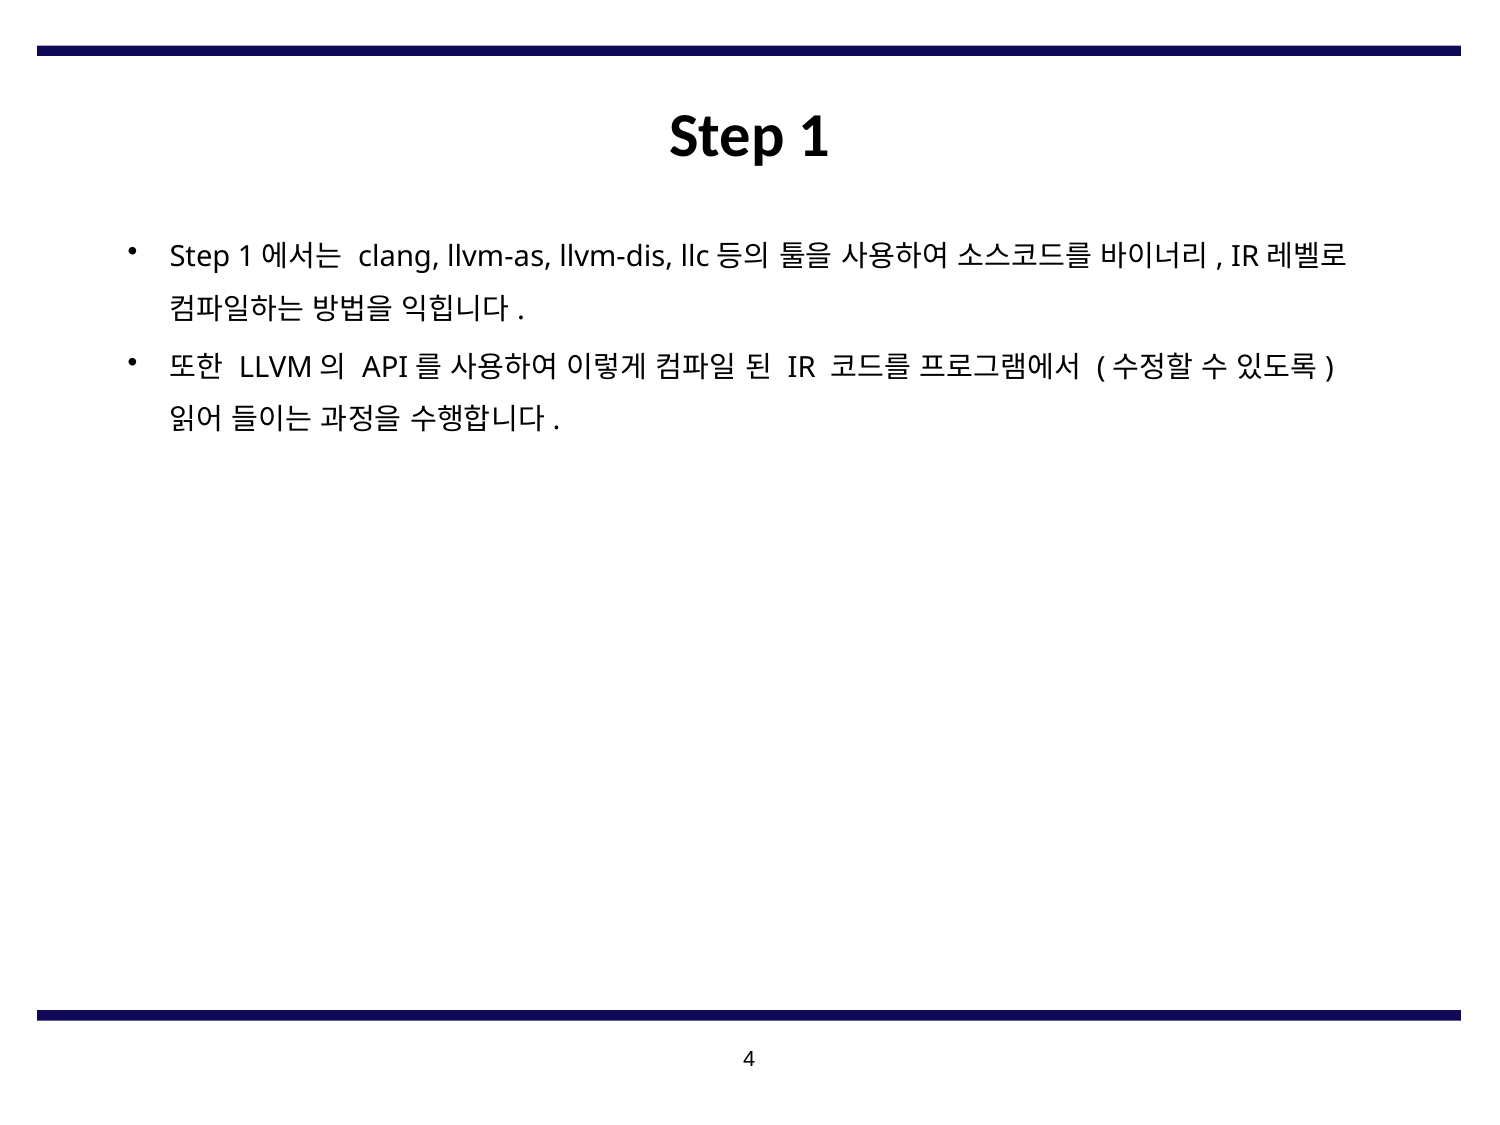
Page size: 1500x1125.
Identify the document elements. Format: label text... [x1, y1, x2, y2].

slide_number 4 [592, 1037, 906, 1113]
title Step 1 [112, 62, 1388, 201]
list Step 1에서는 clang, llvm-as, llvm-dis, llc등의 툴을 사용하여 소스코드를 바이너리, IR레벨로 컴파일하는 방법을 익힙니다. 또한 LLVM의 API를 사용하여 이렇게 컴파일 된 IR 코드를 프로그램에서 (수정할 수 있도록) 읽어 들이는 과정을 수행합니다. [112, 212, 1388, 988]
